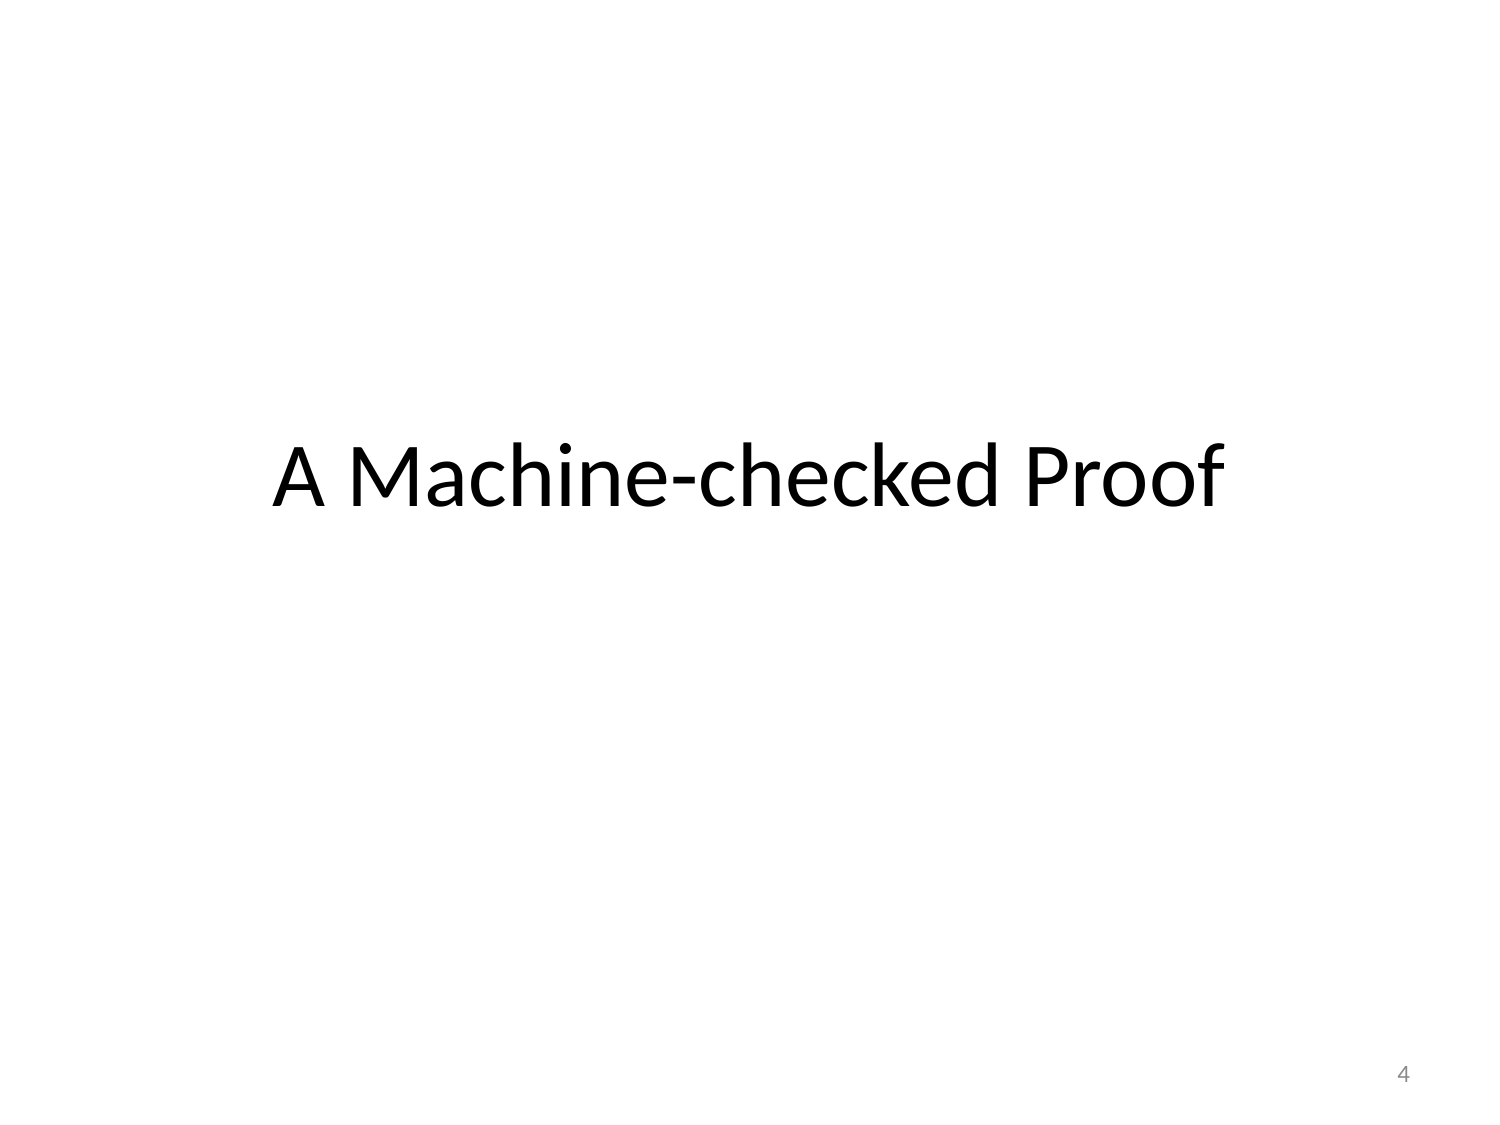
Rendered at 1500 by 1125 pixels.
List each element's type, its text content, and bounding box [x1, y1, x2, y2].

slide_number 4 [1074, 1042, 1425, 1103]
title A Machine-checked Proof [112, 349, 1388, 591]
